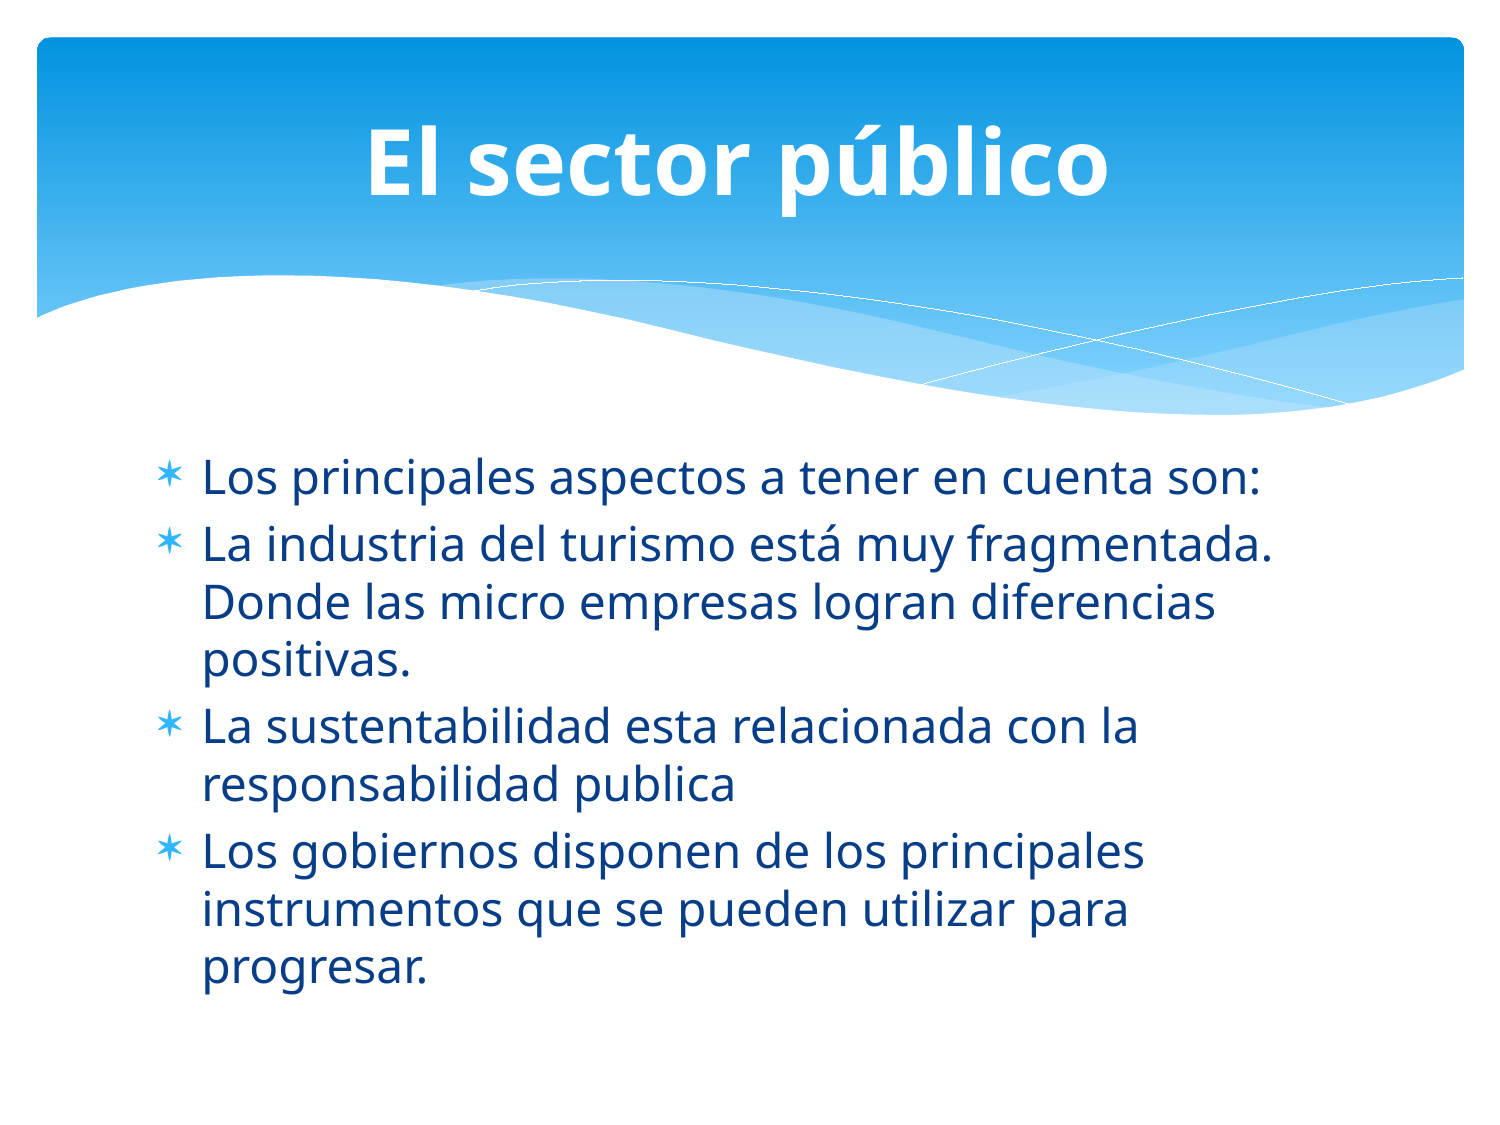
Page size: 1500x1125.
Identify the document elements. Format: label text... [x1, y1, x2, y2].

title El sector público [75, 55, 1425, 261]
list Los principales aspectos a tener en cuenta son: La industria del turismo está muy fragmentada. Donde las micro empresas logran diferencias positivas. La sustentabilidad esta relacionada con la responsabilidad publica Los gobiernos disponen de los principales instrumentos que se pueden utilizar para progresar. [143, 438, 1359, 1005]
